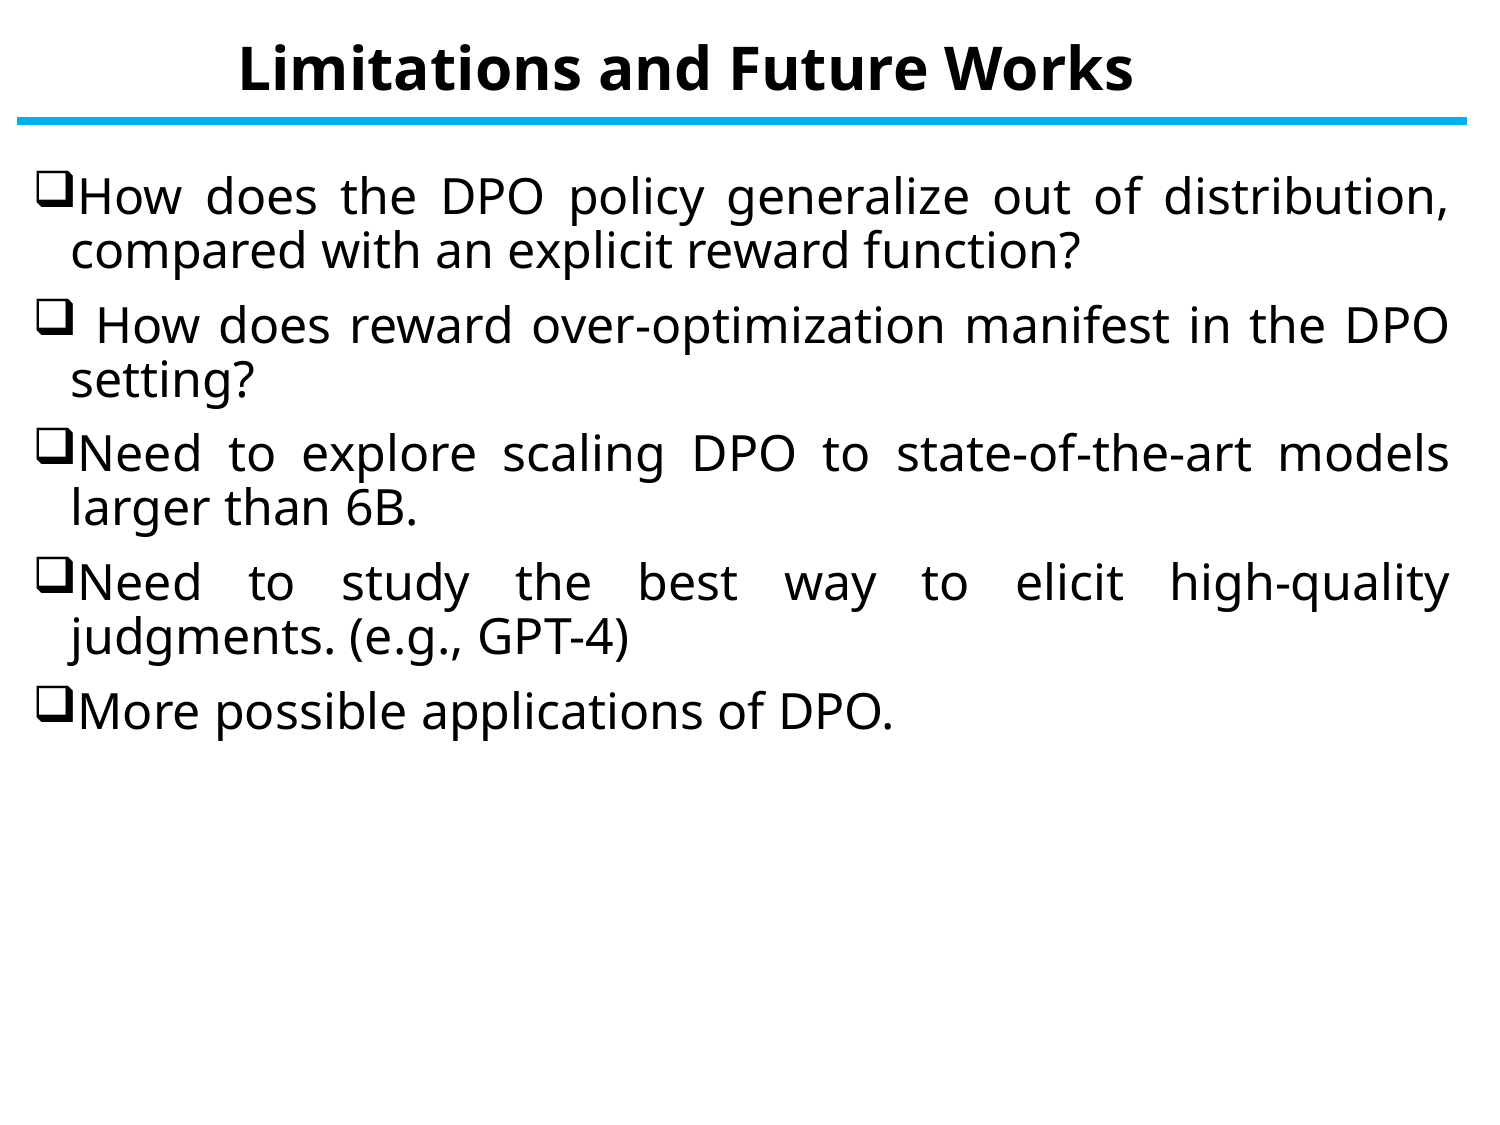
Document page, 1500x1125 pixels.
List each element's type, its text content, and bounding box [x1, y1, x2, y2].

list How does the DPO policy generalize out of distribution, compared with an explicit reward function? How does reward over-optimization manifest in the DPO setting? Need to explore scaling DPO to state-of-the-art models larger than 6B. Need to study the best way to elicit high-quality judgments. (e.g., GPT-4) More possible applications of DPO. [17, 163, 1467, 878]
title Limitations and Future Works [39, 30, 1334, 112]
text_box [17, 117, 1467, 125]
